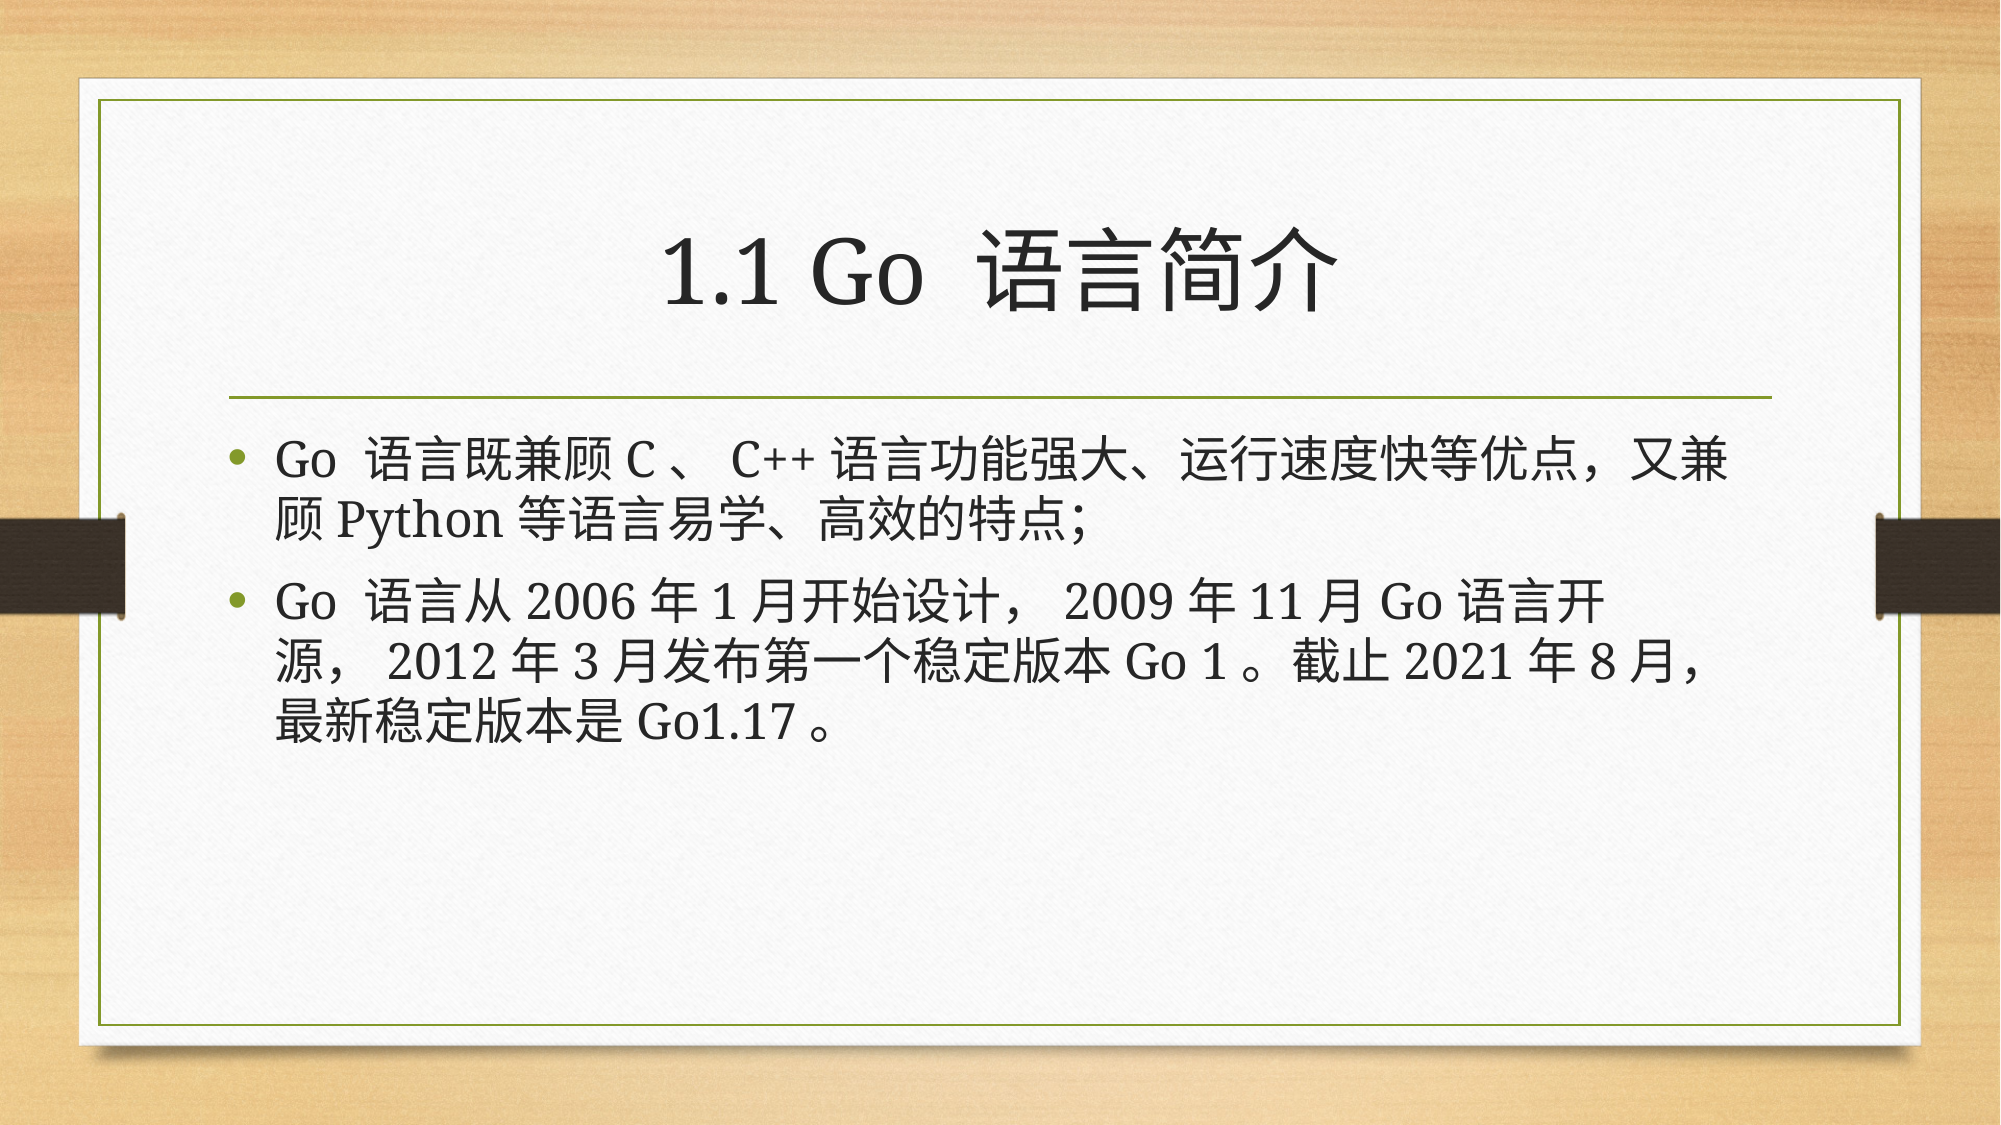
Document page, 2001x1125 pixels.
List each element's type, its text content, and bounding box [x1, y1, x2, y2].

picture [0, 0, 2001, 1125]
title 1.1 Go 语言简介 [212, 161, 1788, 375]
list Go 语言既兼顾C、C++语言功能强大、运行速度快等优点，又兼顾Python等语言易学、高效的特点； Go 语言从2006年1月开始设计，2009年11月Go语言开源，2012年3月发布第一个稳定版本Go 1。截止2021年8月，最新稳定版本是Go1.17。 [212, 419, 1788, 964]
